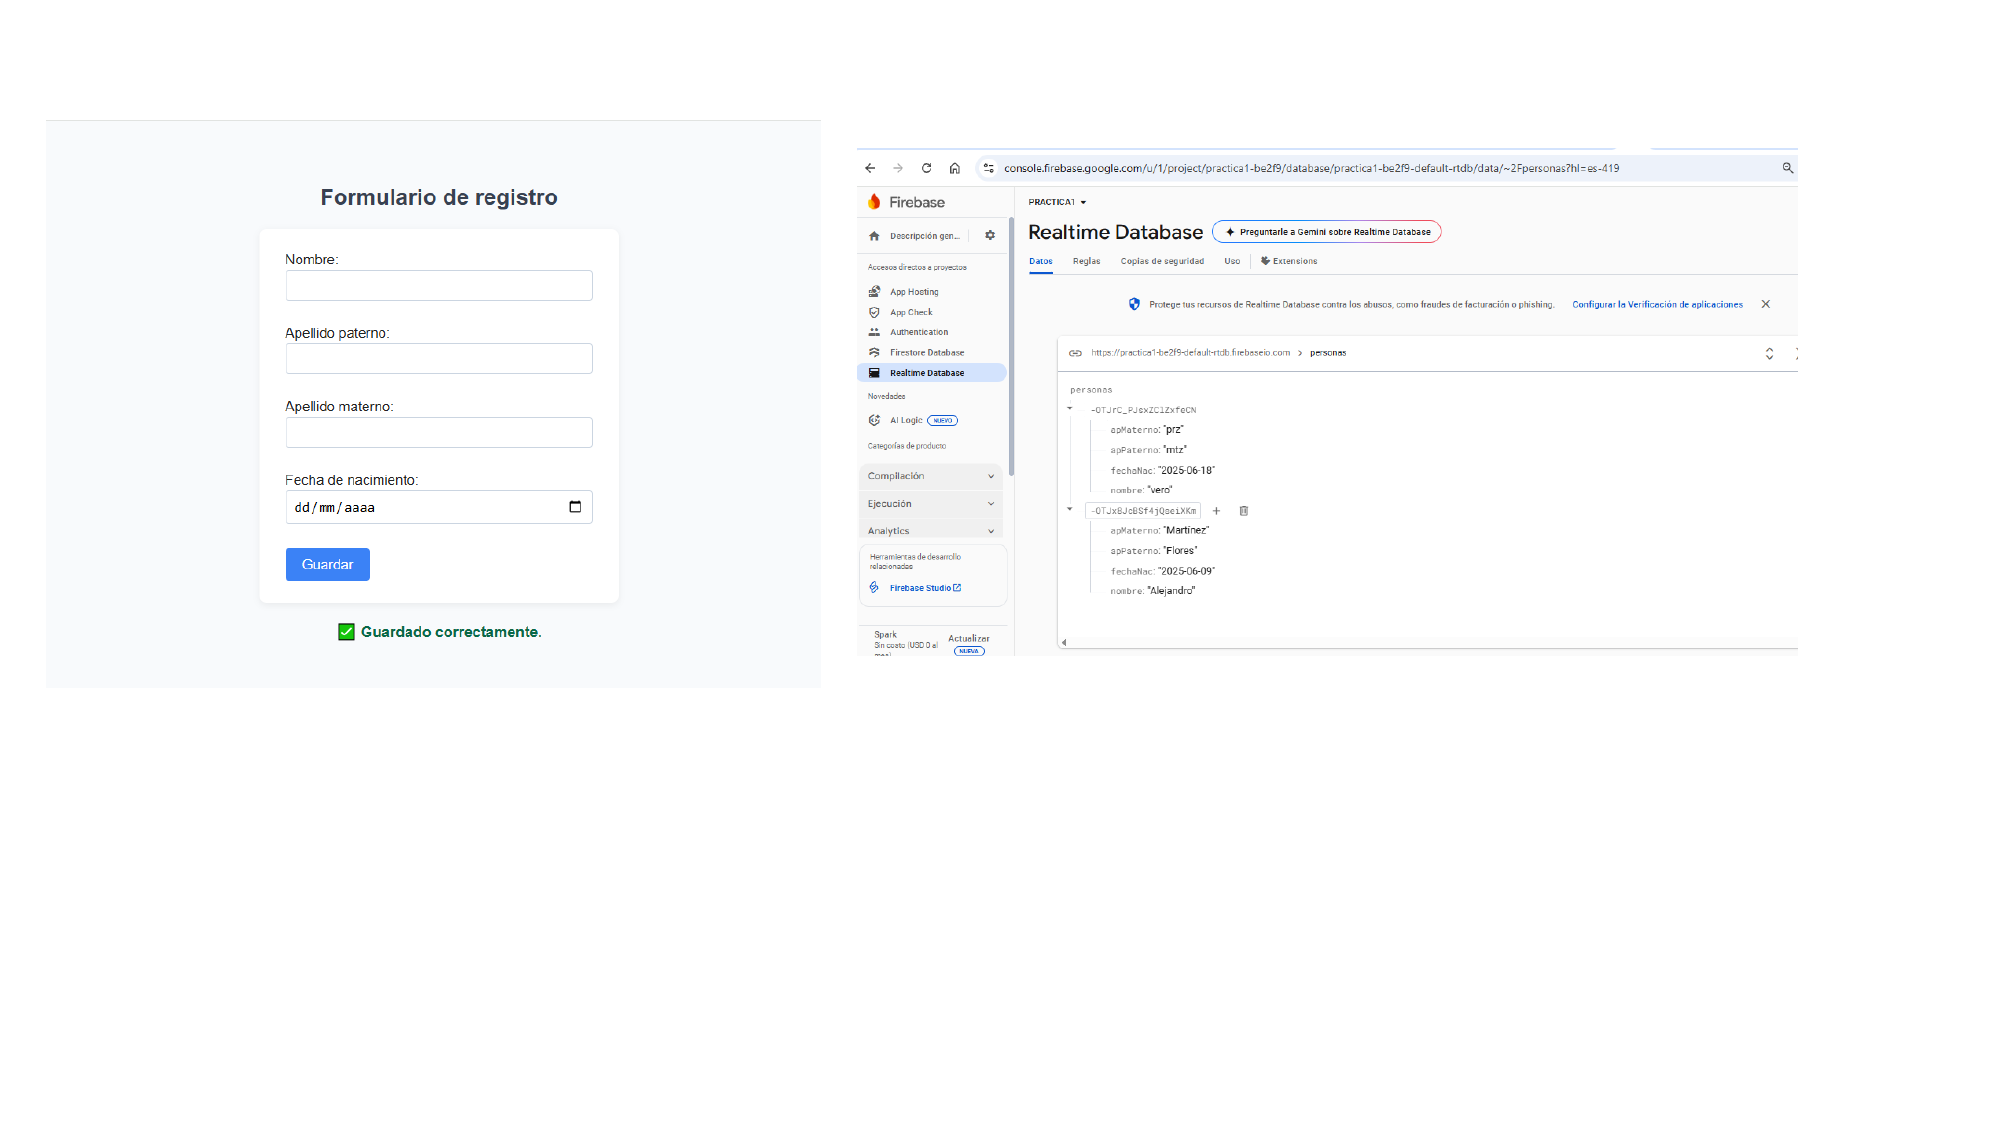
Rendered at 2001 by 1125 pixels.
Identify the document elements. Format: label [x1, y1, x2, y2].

picture [856, 148, 1798, 656]
picture [46, 116, 821, 688]
